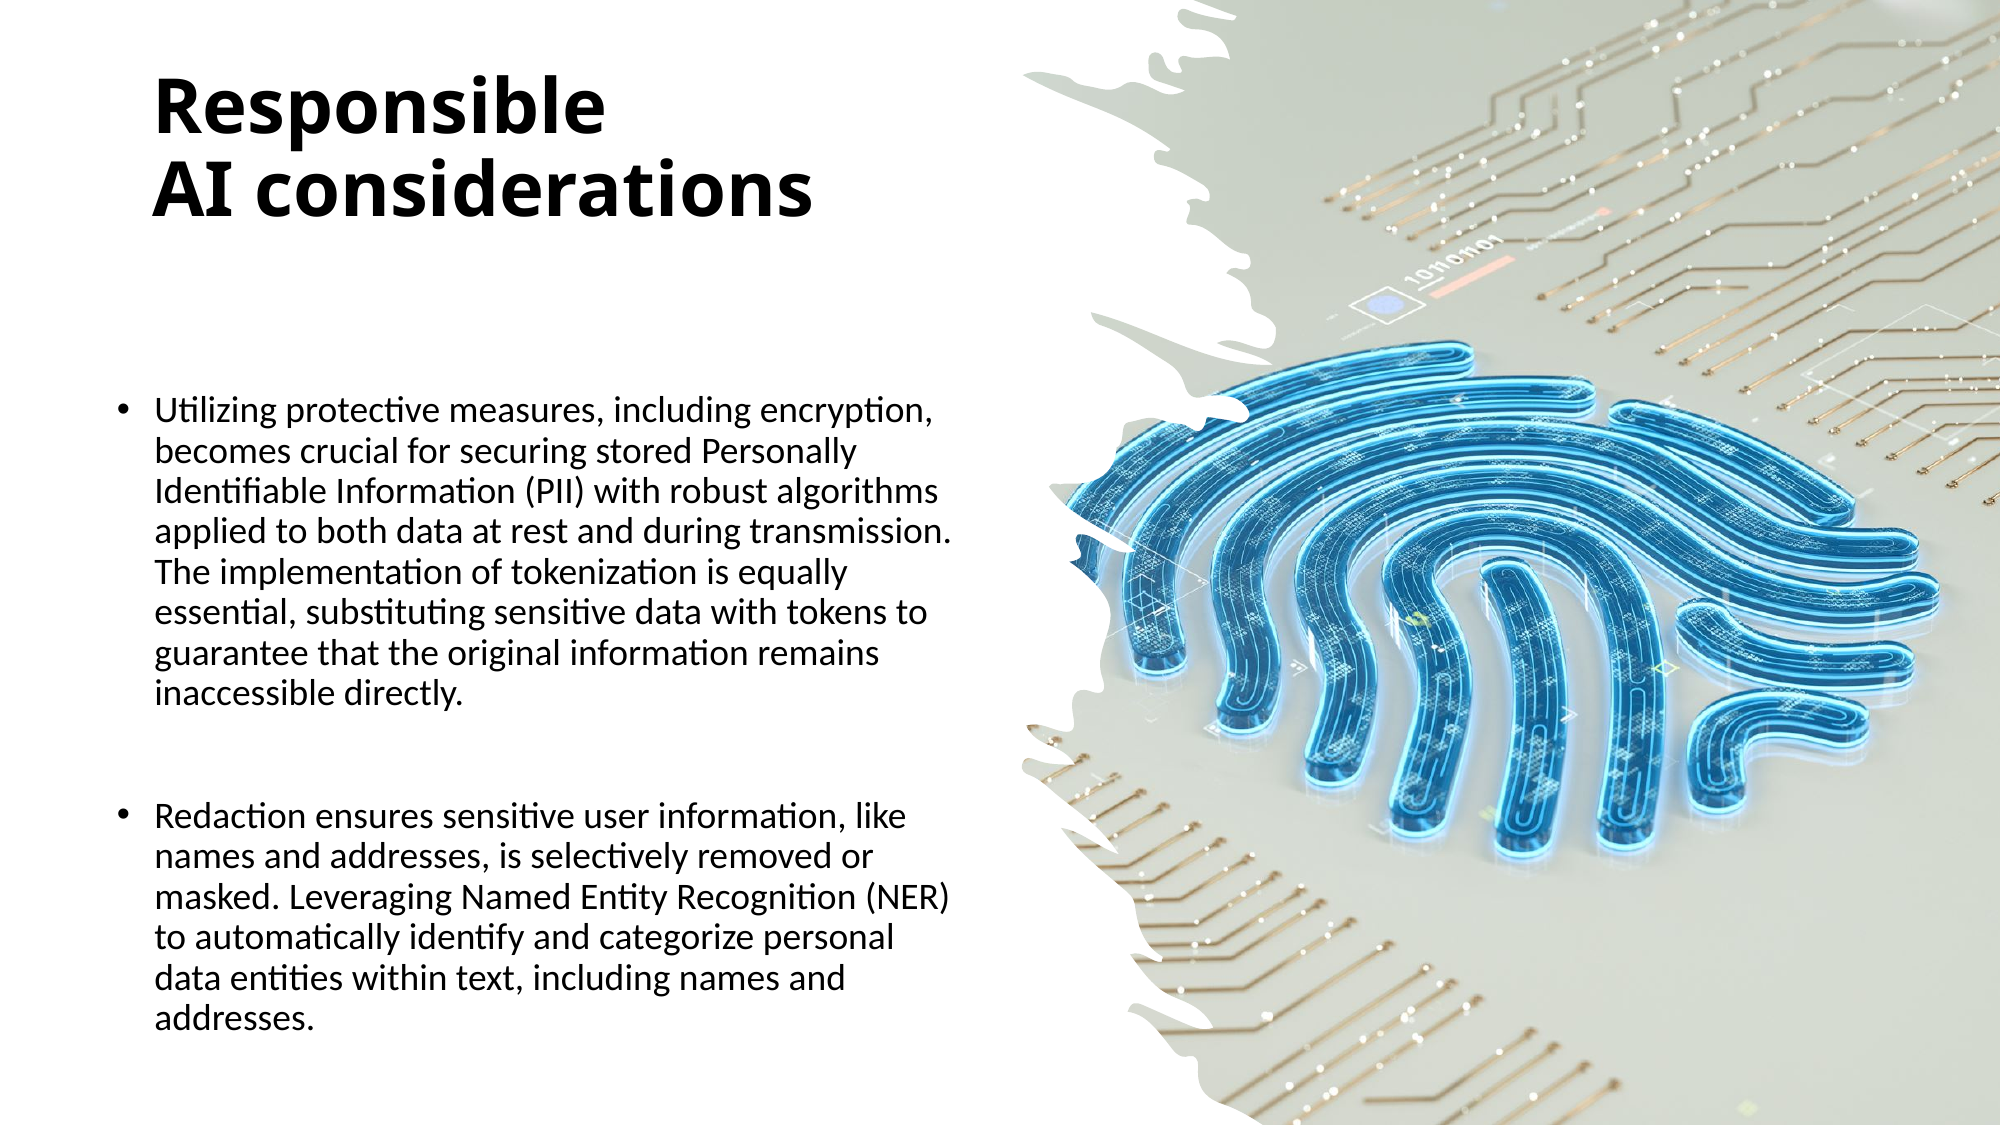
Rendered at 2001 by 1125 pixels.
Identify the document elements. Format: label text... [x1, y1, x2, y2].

picture [1021, 0, 2000, 1125]
text_box [0, 0, 1021, 1125]
title Responsible AI considerations [137, 59, 842, 318]
list Utilizing protective measures, including encryption, becomes crucial for securing stored Personally Identifiable Information (PII) with robust algorithms applied to both data at rest and during transmission. The implementation of tokenization is equally essential, substituting sensitive data with tokens to guarantee that the original information remains inaccessible directly. Redaction ensures sensitive user information, like names and addresses, is selectively removed or masked. Leveraging Named Entity Recognition (NER) to automatically identify and categorize personal data entities within text, including names and addresses. [101, 382, 986, 1014]
